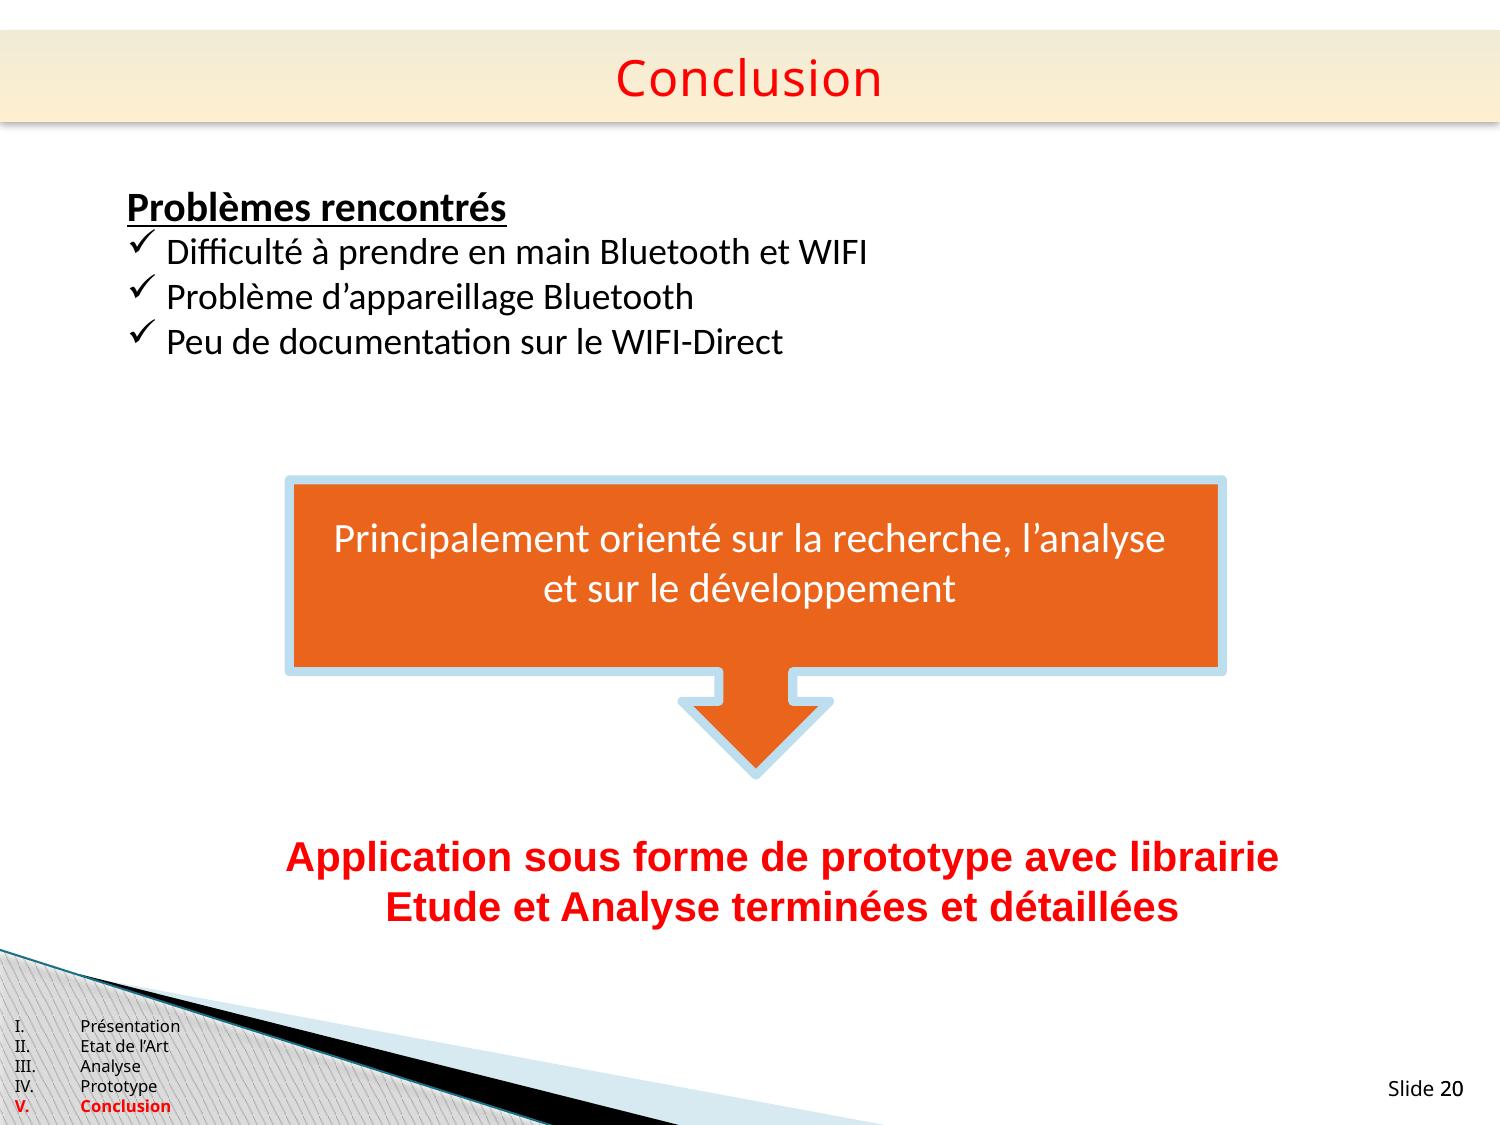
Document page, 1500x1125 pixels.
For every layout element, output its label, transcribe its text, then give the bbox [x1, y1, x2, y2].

text_box Slide 20 [1328, 1051, 1479, 1111]
text_box Présentation Etat de l’Art Analyse Prototype Conclusion [0, 1008, 328, 1124]
text_box Principalement orienté sur la recherche, l’analyse et sur le développement [194, 503, 1306, 619]
text_box Problèmes rencontrés [112, 172, 904, 238]
text_box Application sous forme de prototype avec librairie Etude et Analyse terminées et détaillées [123, 822, 1441, 938]
text_box Difficulté à prendre en main Bluetooth et WIFI Problème d’appareillage Bluetooth Peu de documentation sur le WIFI-Direct [112, 219, 1459, 370]
text_box [284, 619, 1227, 780]
text_box [284, 475, 1227, 503]
text_box Conclusion [0, 30, 1500, 122]
